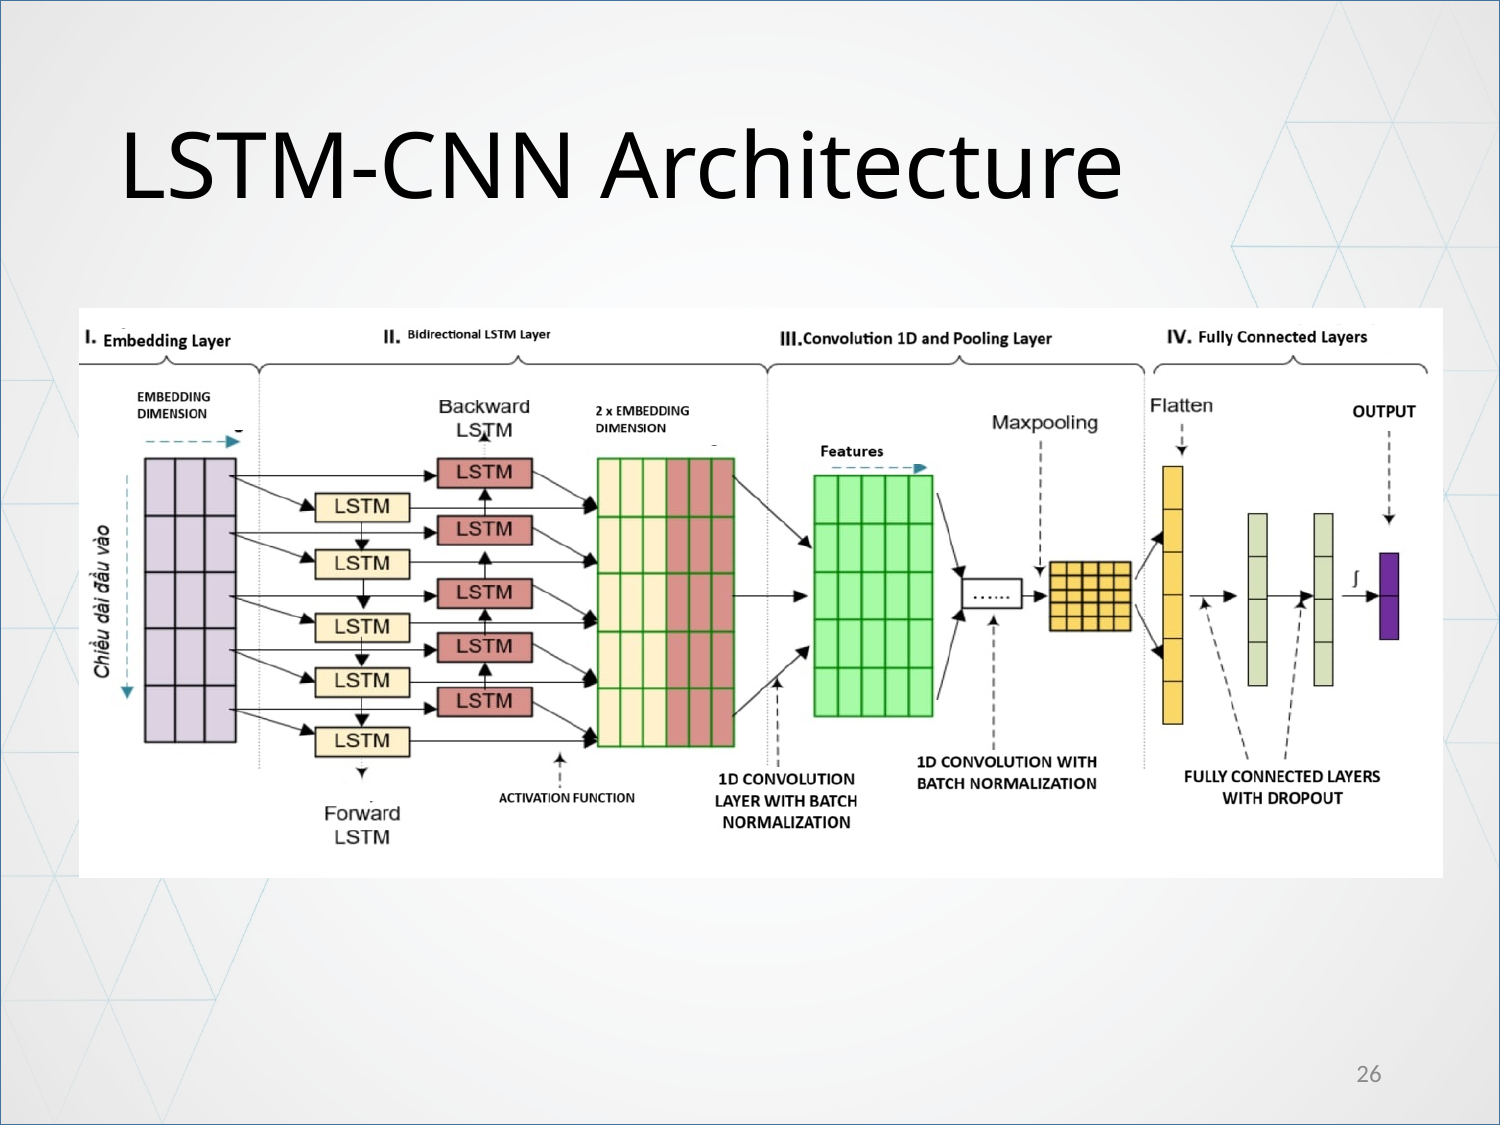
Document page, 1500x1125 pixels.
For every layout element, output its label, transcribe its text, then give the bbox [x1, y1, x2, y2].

picture [79, 308, 1443, 878]
title LSTM-CNN Architecture [103, 59, 1397, 278]
slide_number 26 [1059, 1042, 1397, 1103]
